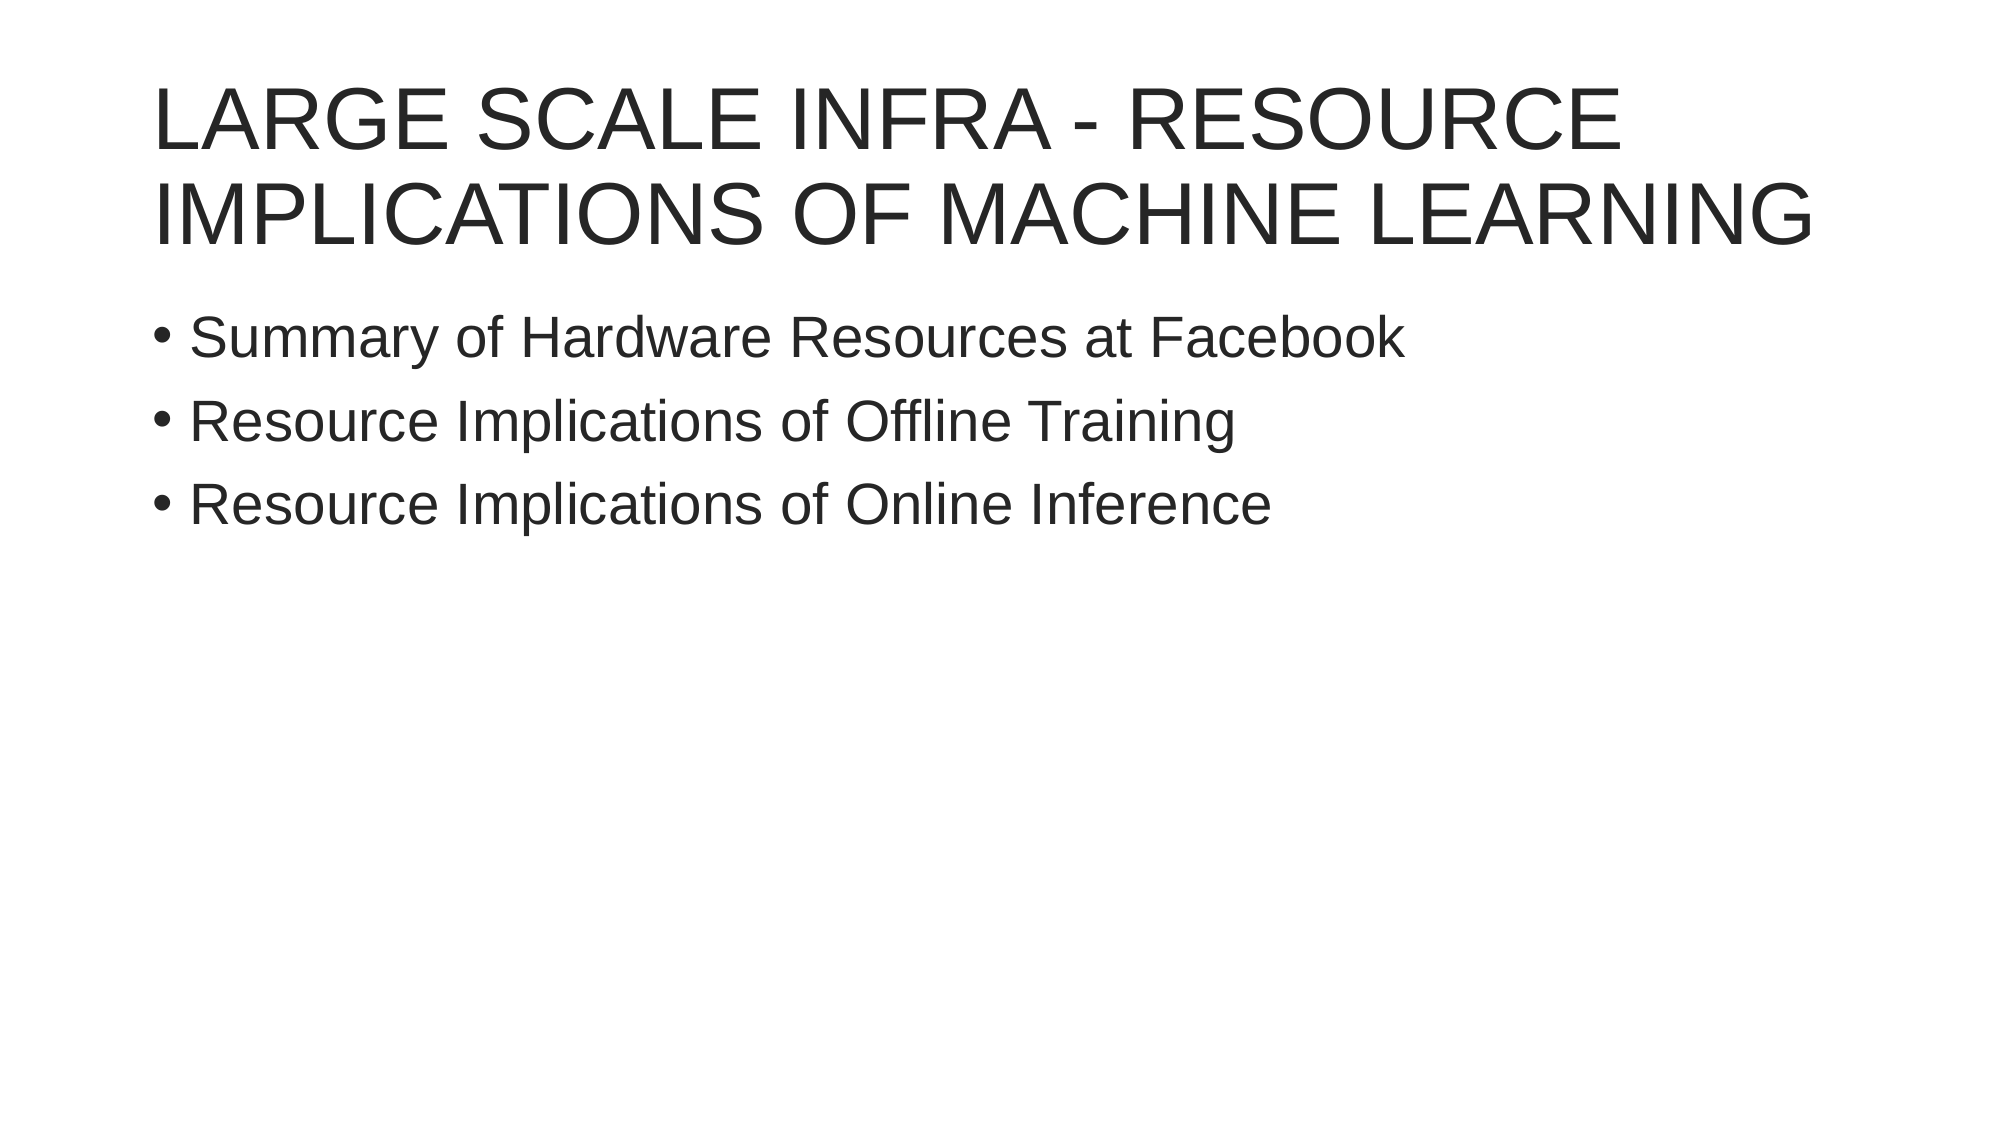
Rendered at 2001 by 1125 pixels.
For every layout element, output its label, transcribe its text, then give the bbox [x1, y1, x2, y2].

title LARGE SCALE INFRA - RESOURCE IMPLICATIONS OF MACHINE LEARNING [137, 59, 1863, 278]
list Summary of Hardware Resources at Facebook Resource Implications of Offline Training Resource Implications of Online Inference [137, 299, 1863, 1014]
